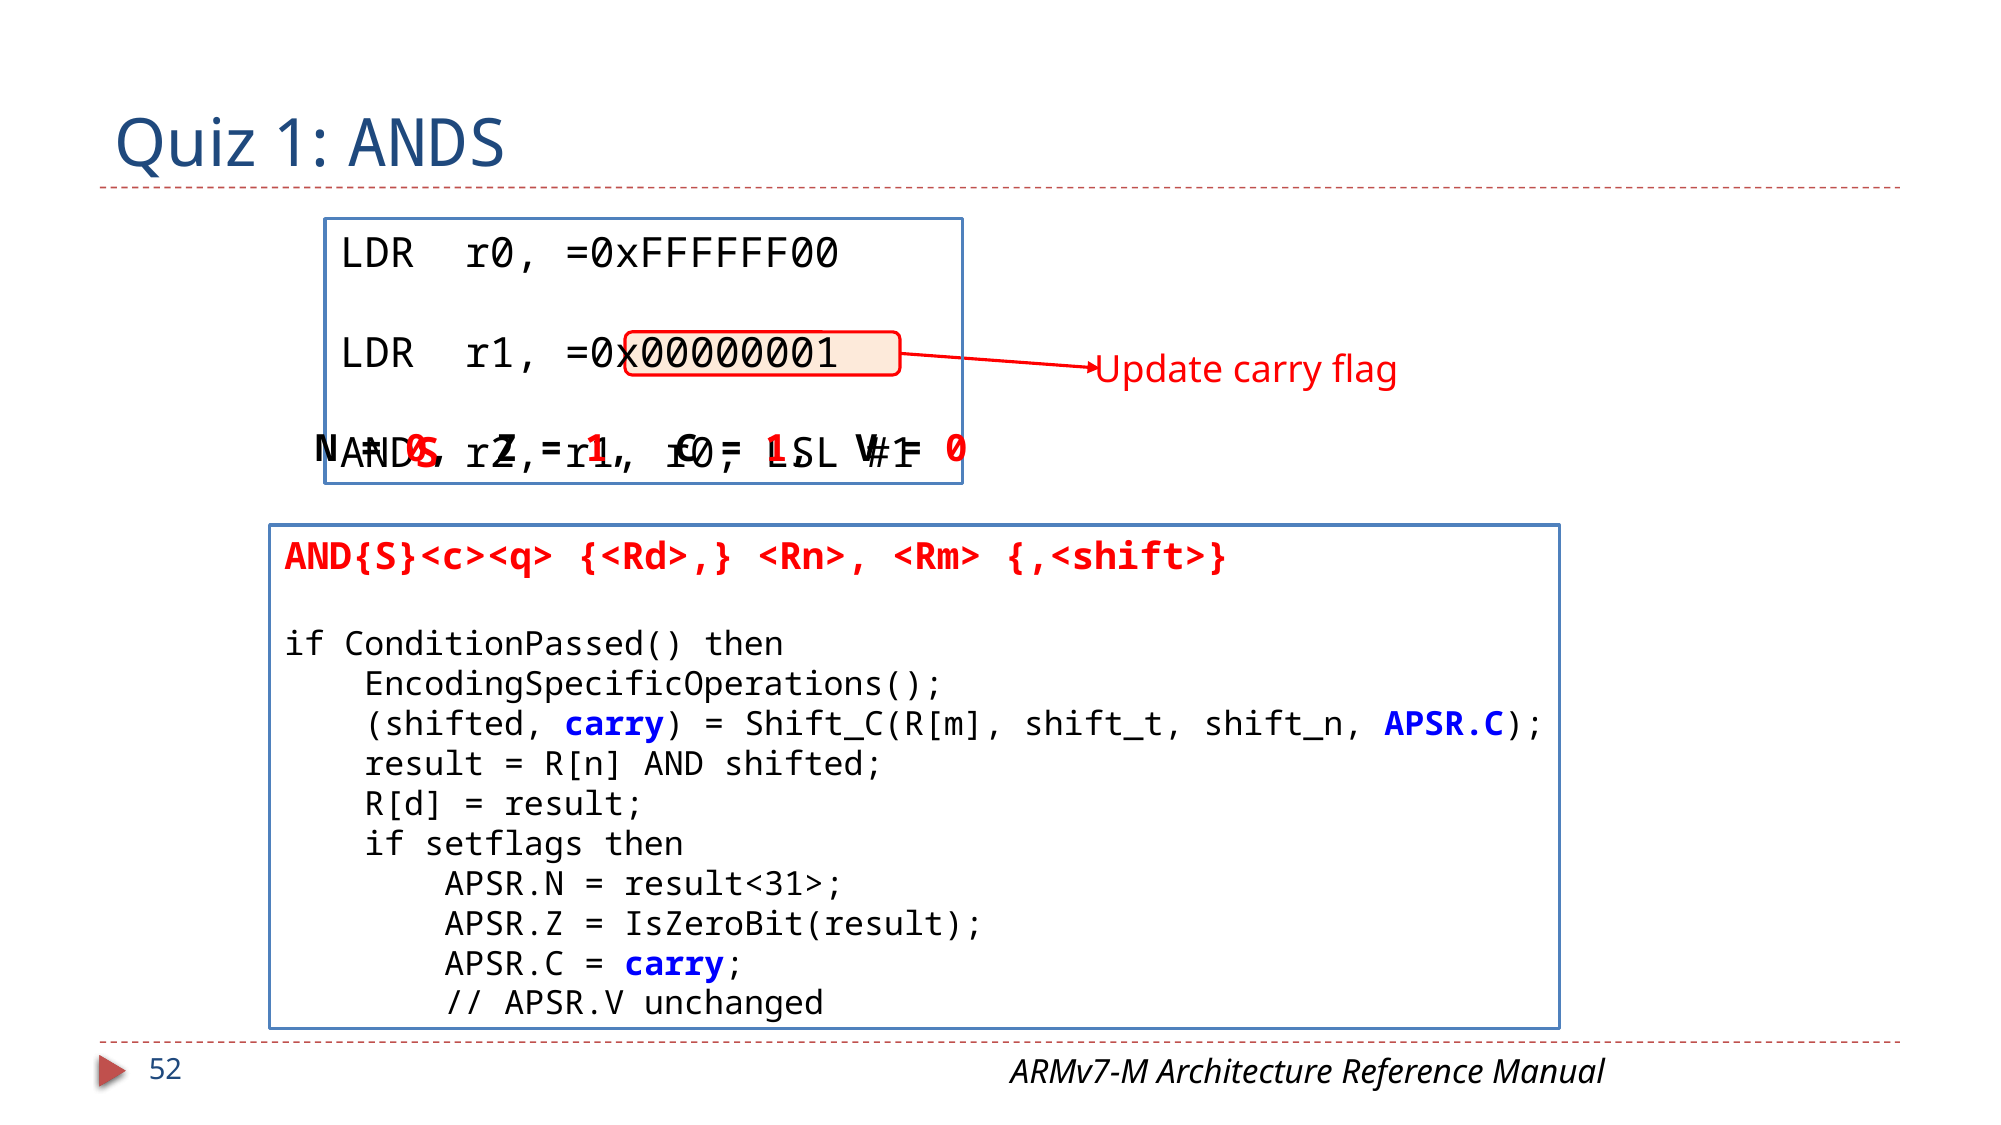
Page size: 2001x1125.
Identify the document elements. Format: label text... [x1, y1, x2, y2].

text_box ARMv7-M Architecture Reference Manual [995, 1042, 1621, 1098]
text_box LDR r0, =0xFFFFFF00 LDR r1, =0x00000001 ANDS r2, r1, r0, LSL #1 [323, 217, 964, 416]
slide_number 52 [133, 1042, 568, 1103]
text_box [624, 331, 1394, 399]
title Quiz 1: ANDS [99, 37, 1900, 188]
text_box LDR r0, =0xFFFFFF00 LDR r1, =0x00000001 ANDS r2, r1, r0, LSL #1 [323, 476, 964, 485]
text_box AND{S}<c><q> {<Rd>,} <Rn>, <Rm> {,<shift>} if ConditionPassed() then EncodingSpecificOperations(); (shifted, carry) = Shift_C(R[m], shift_t, shift_n, APSR.C); result = R[n] AND shifted; R[d] = result; if setflags then APSR.N = result<31>; APSR.Z = IsZeroBit(result); APSR.C = carry; // APSR.V unchanged [268, 523, 1561, 1030]
text_box N = 0, Z = 1, C = 1, V = 0 [300, 416, 983, 476]
